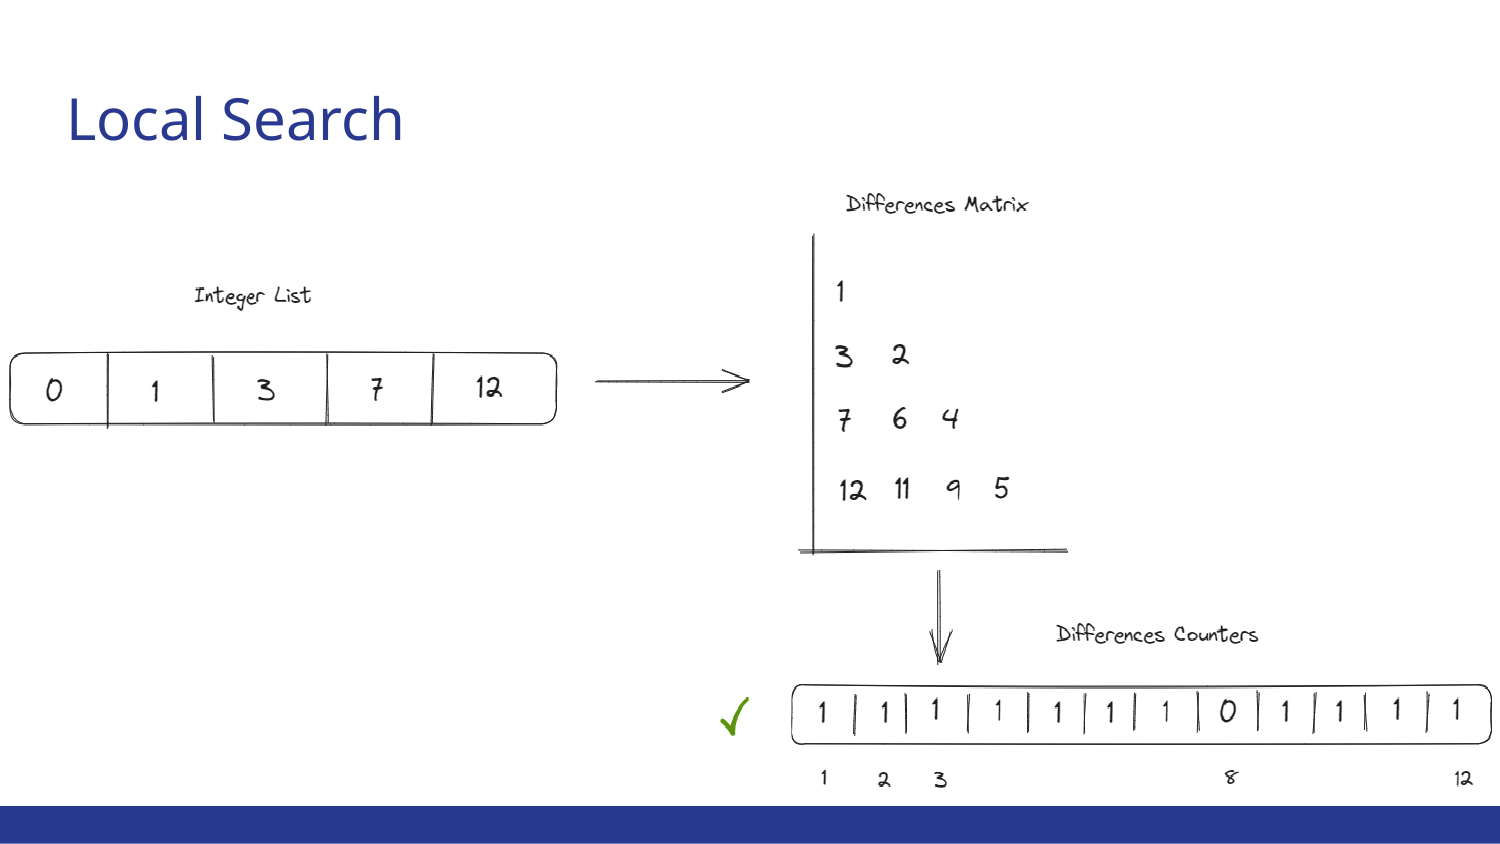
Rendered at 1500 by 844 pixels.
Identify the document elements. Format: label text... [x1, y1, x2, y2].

picture [0, 180, 1500, 806]
title Local Search [51, 67, 1449, 167]
